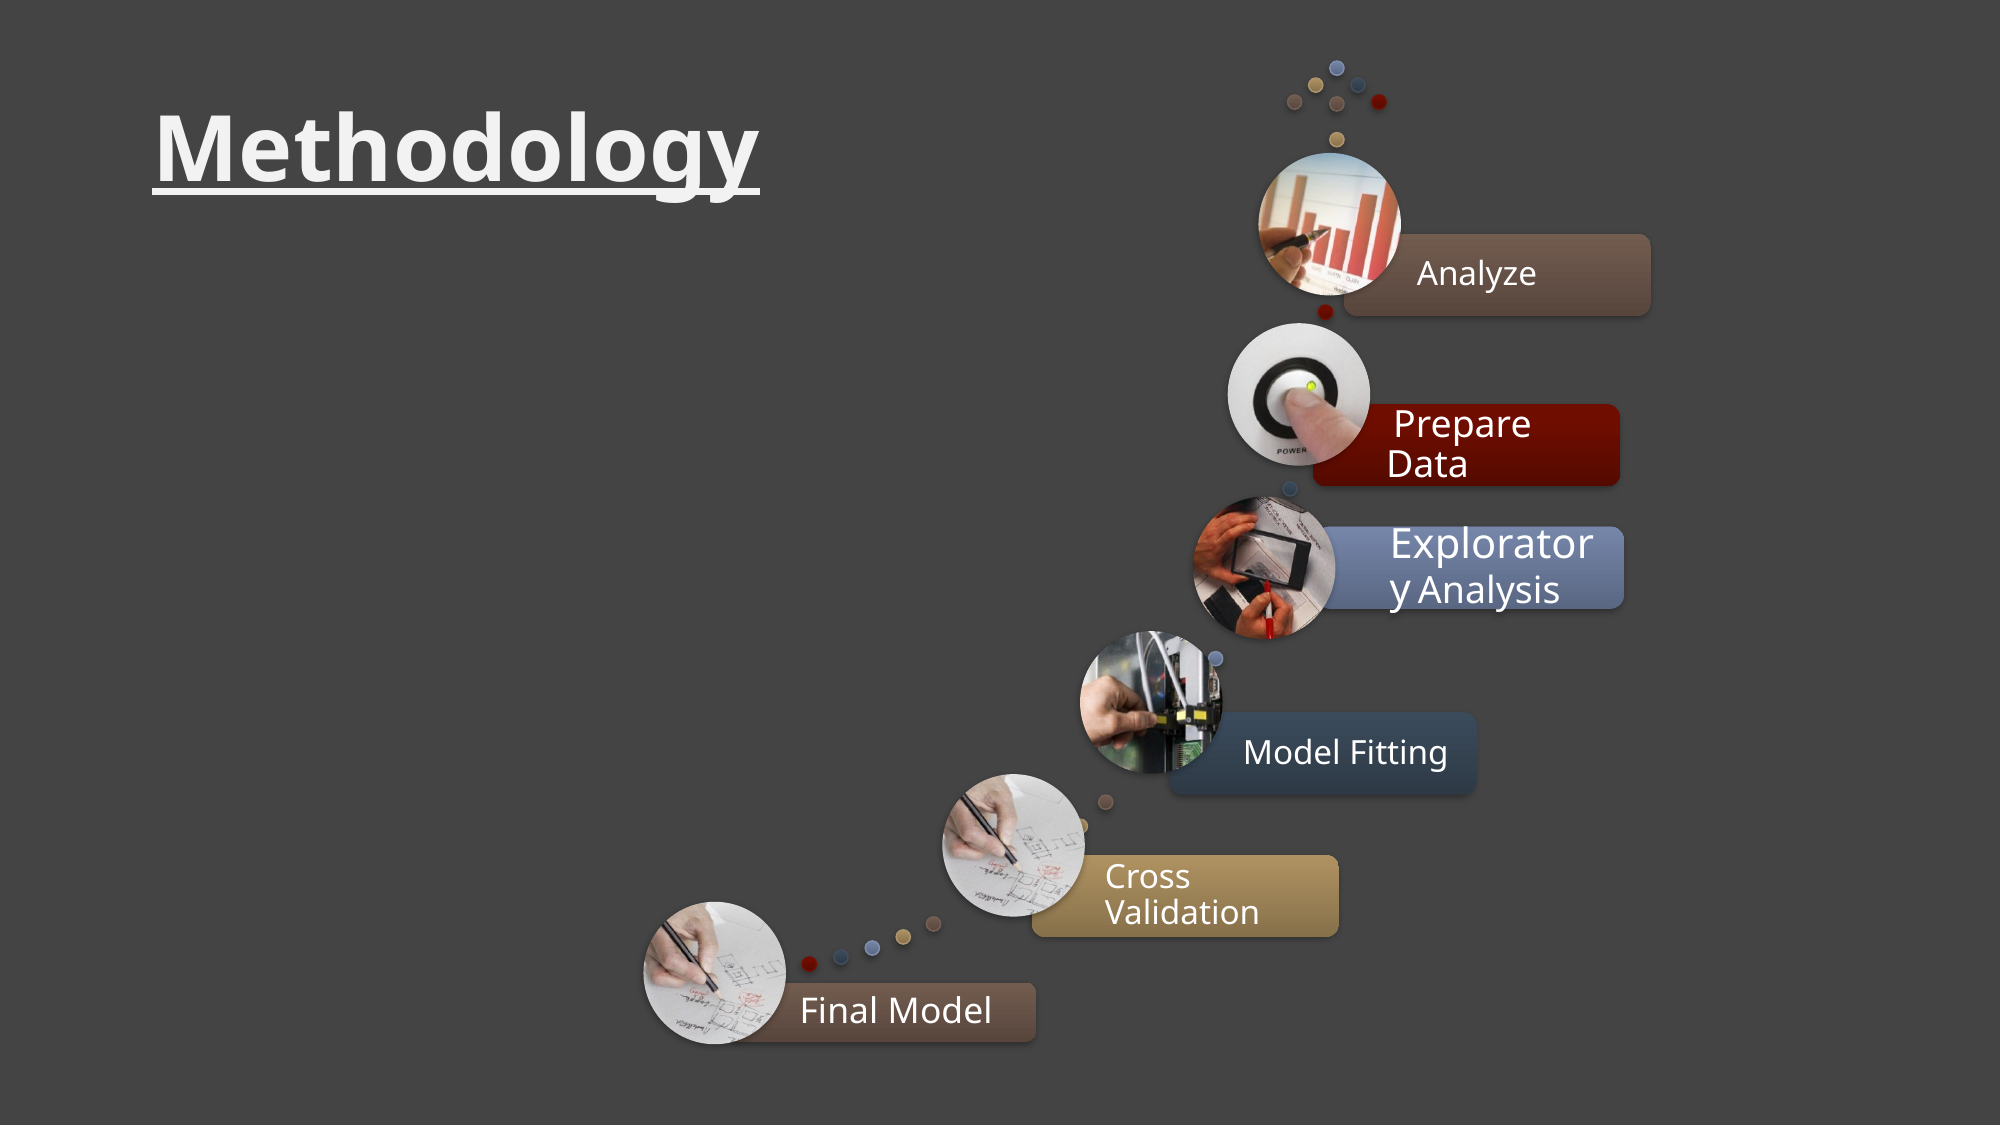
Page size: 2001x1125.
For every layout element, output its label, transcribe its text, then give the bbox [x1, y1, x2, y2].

title Methodology [137, 42, 1223, 261]
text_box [394, 44, 1900, 1061]
